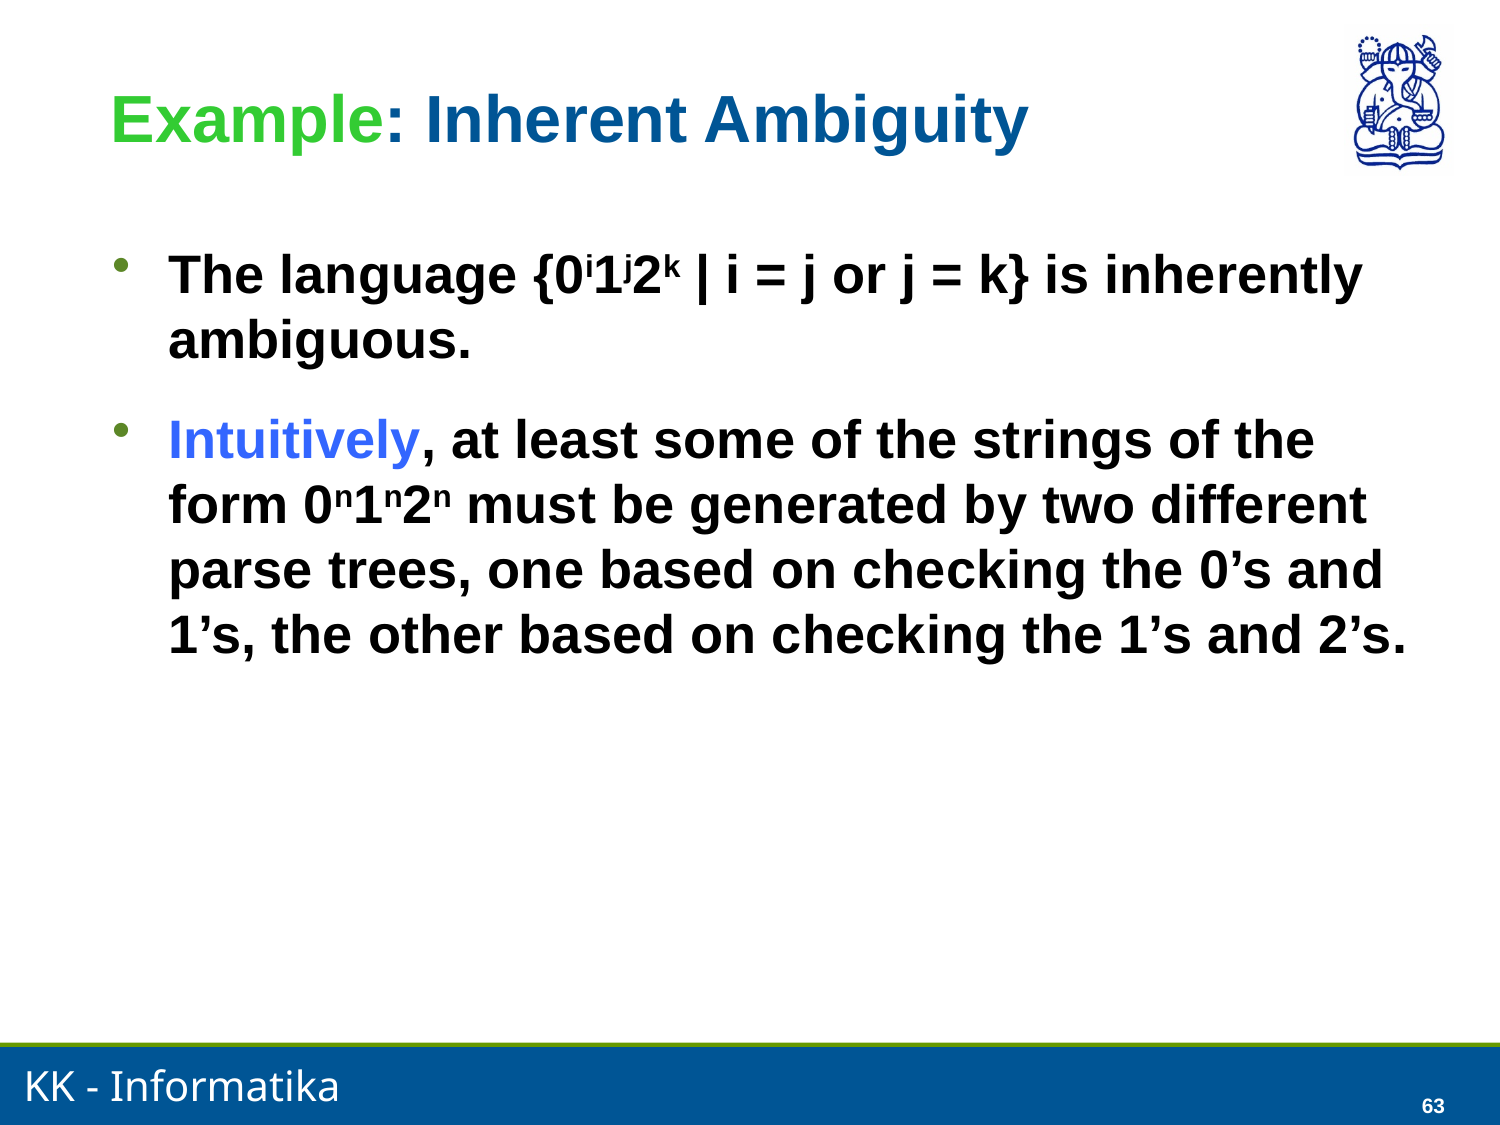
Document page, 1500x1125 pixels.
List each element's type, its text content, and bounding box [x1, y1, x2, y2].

title Example: Inherent Ambiguity [95, 22, 1454, 166]
picture [1344, 166, 1454, 176]
list The language {0i1j2k | i = j or j = k} is inherently ambiguous. Intuitively, at least some of the strings of the form 0n1n2n must be generated by two different parse trees, one based on checking the 0’s and 1’s, the other based on checking the 1’s and 2’s. [97, 231, 1458, 904]
